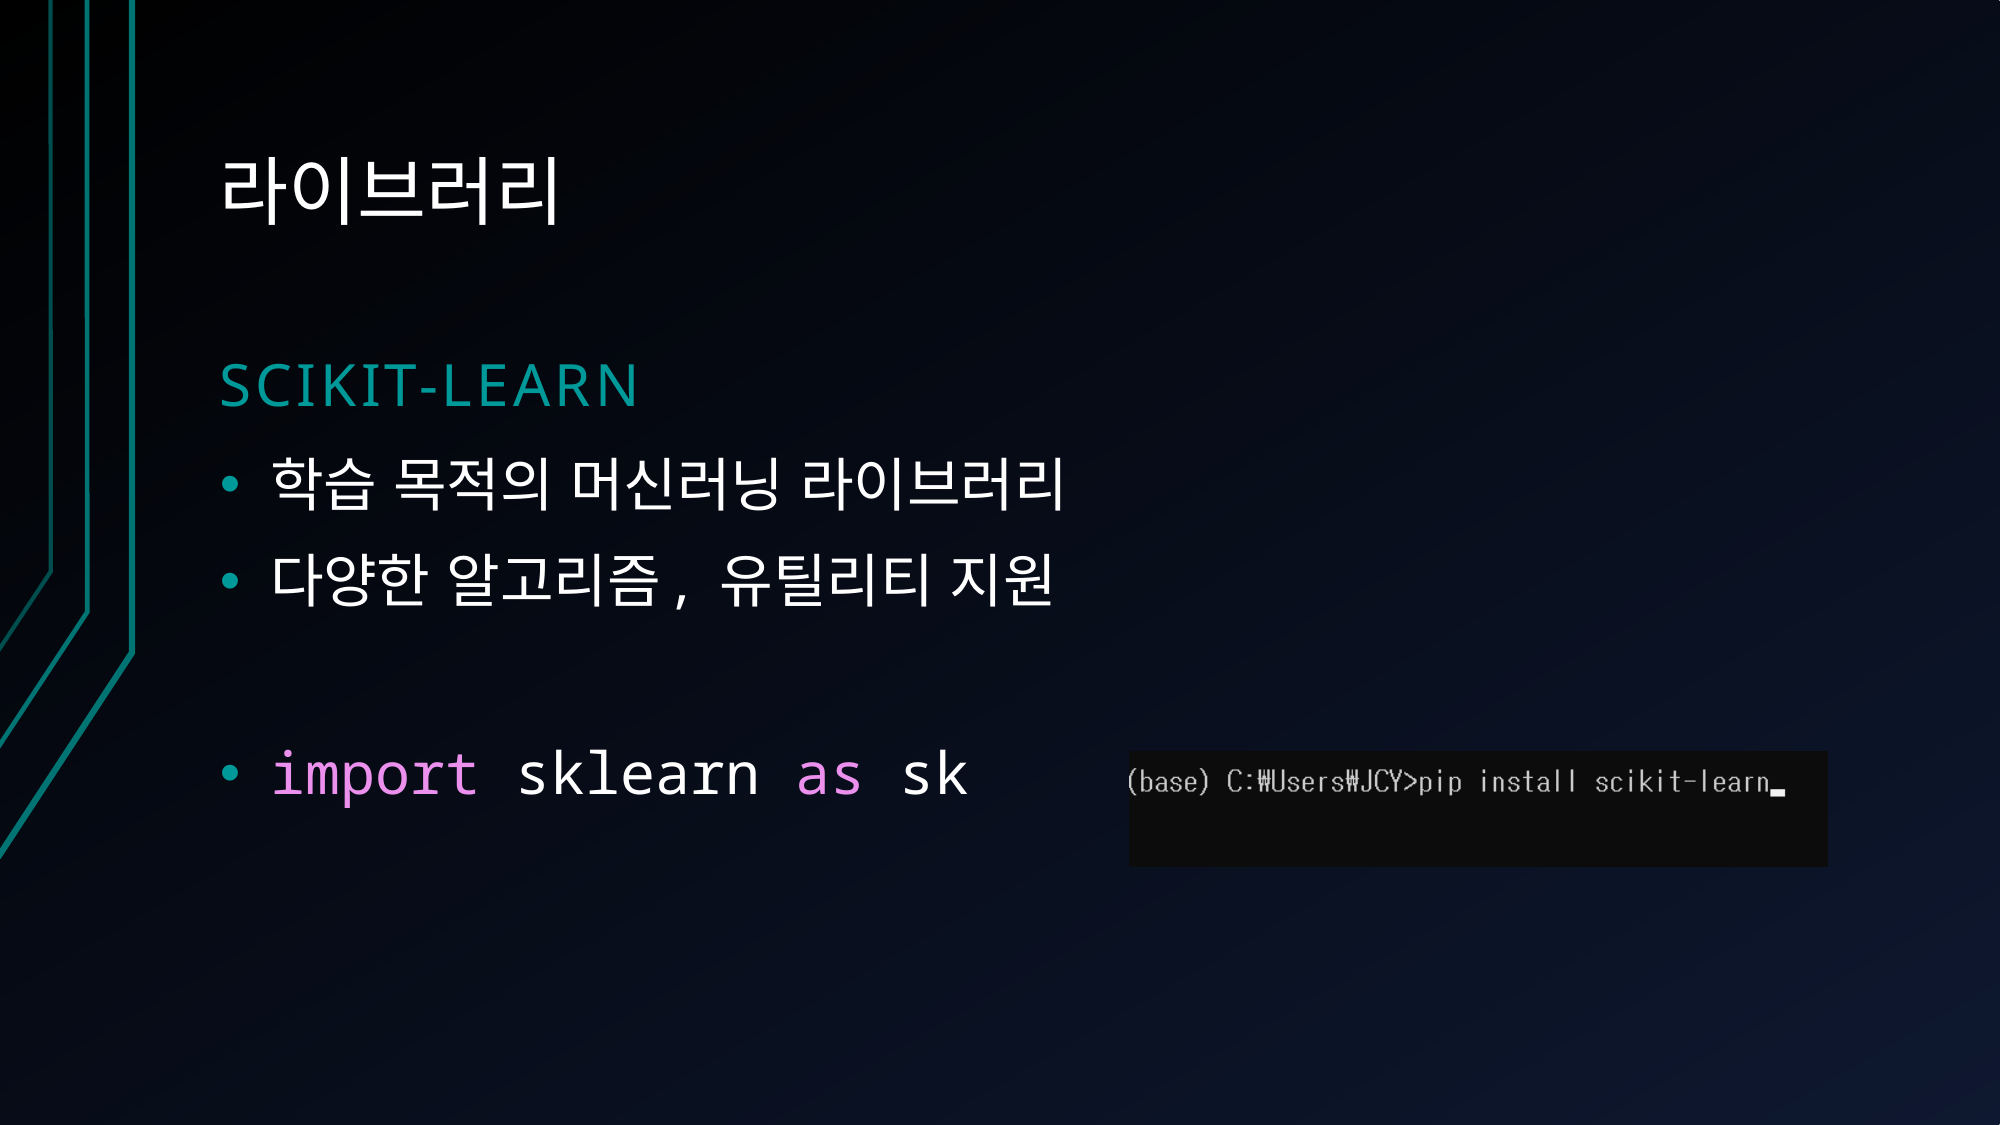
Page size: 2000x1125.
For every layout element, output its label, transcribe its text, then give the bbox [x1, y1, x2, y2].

list 학습 목적의 머신러닝 라이브러리 다양한 알고리즘, 유틸리티 지원 import sklearn as sk [199, 445, 1307, 1013]
picture [1129, 751, 1828, 867]
title 라이브러리 [199, 45, 1900, 246]
list Scikit-learn [199, 279, 1034, 430]
